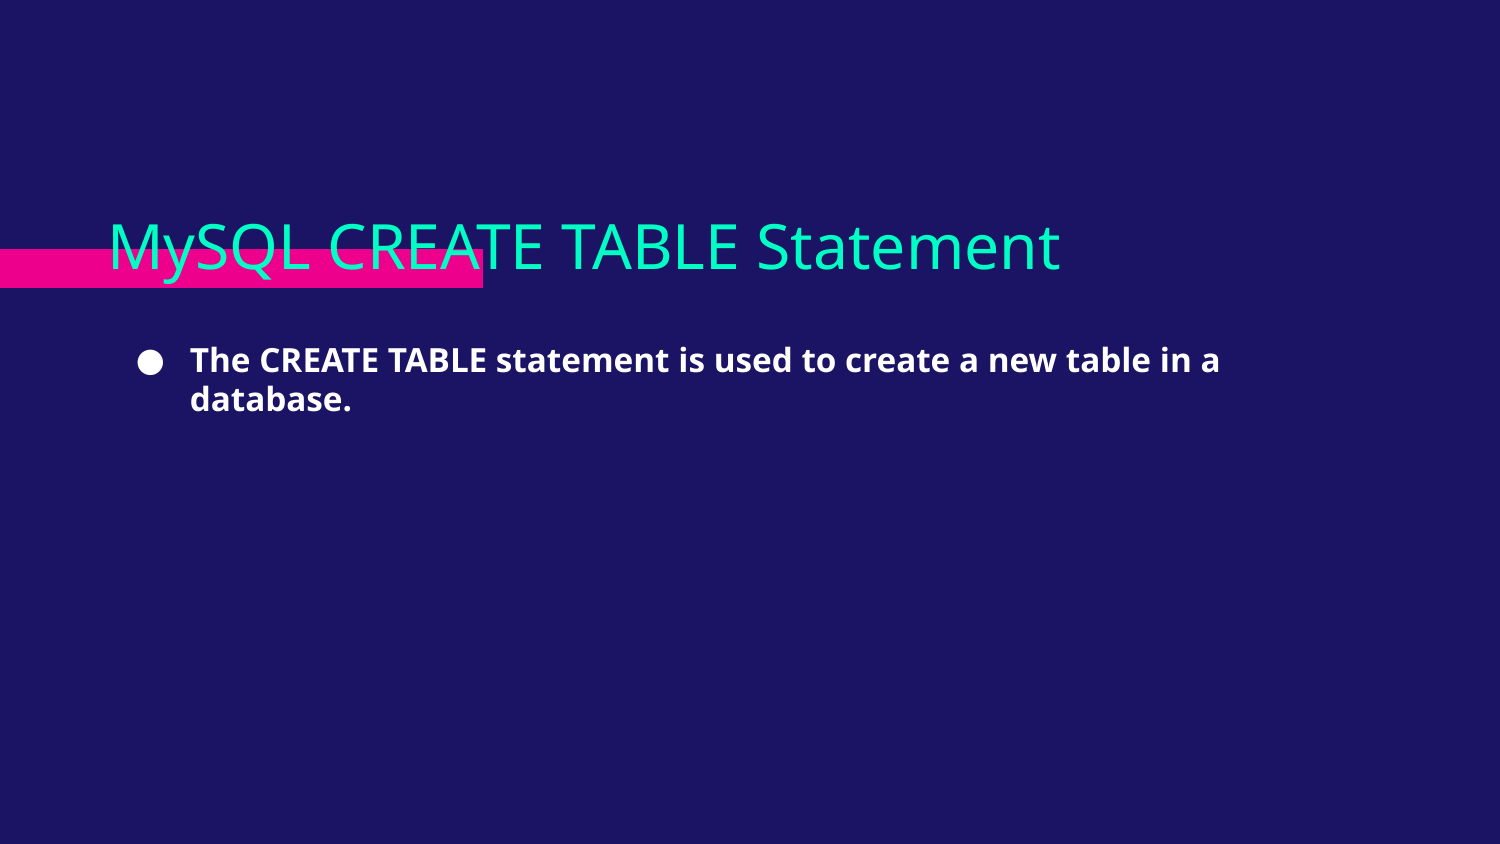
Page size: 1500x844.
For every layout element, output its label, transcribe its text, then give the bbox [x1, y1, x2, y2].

title MySQL CREATE TABLE Statement [92, 191, 1443, 324]
list The CREATE TABLE statement is used to create a new table in a database. [99, 324, 1362, 674]
